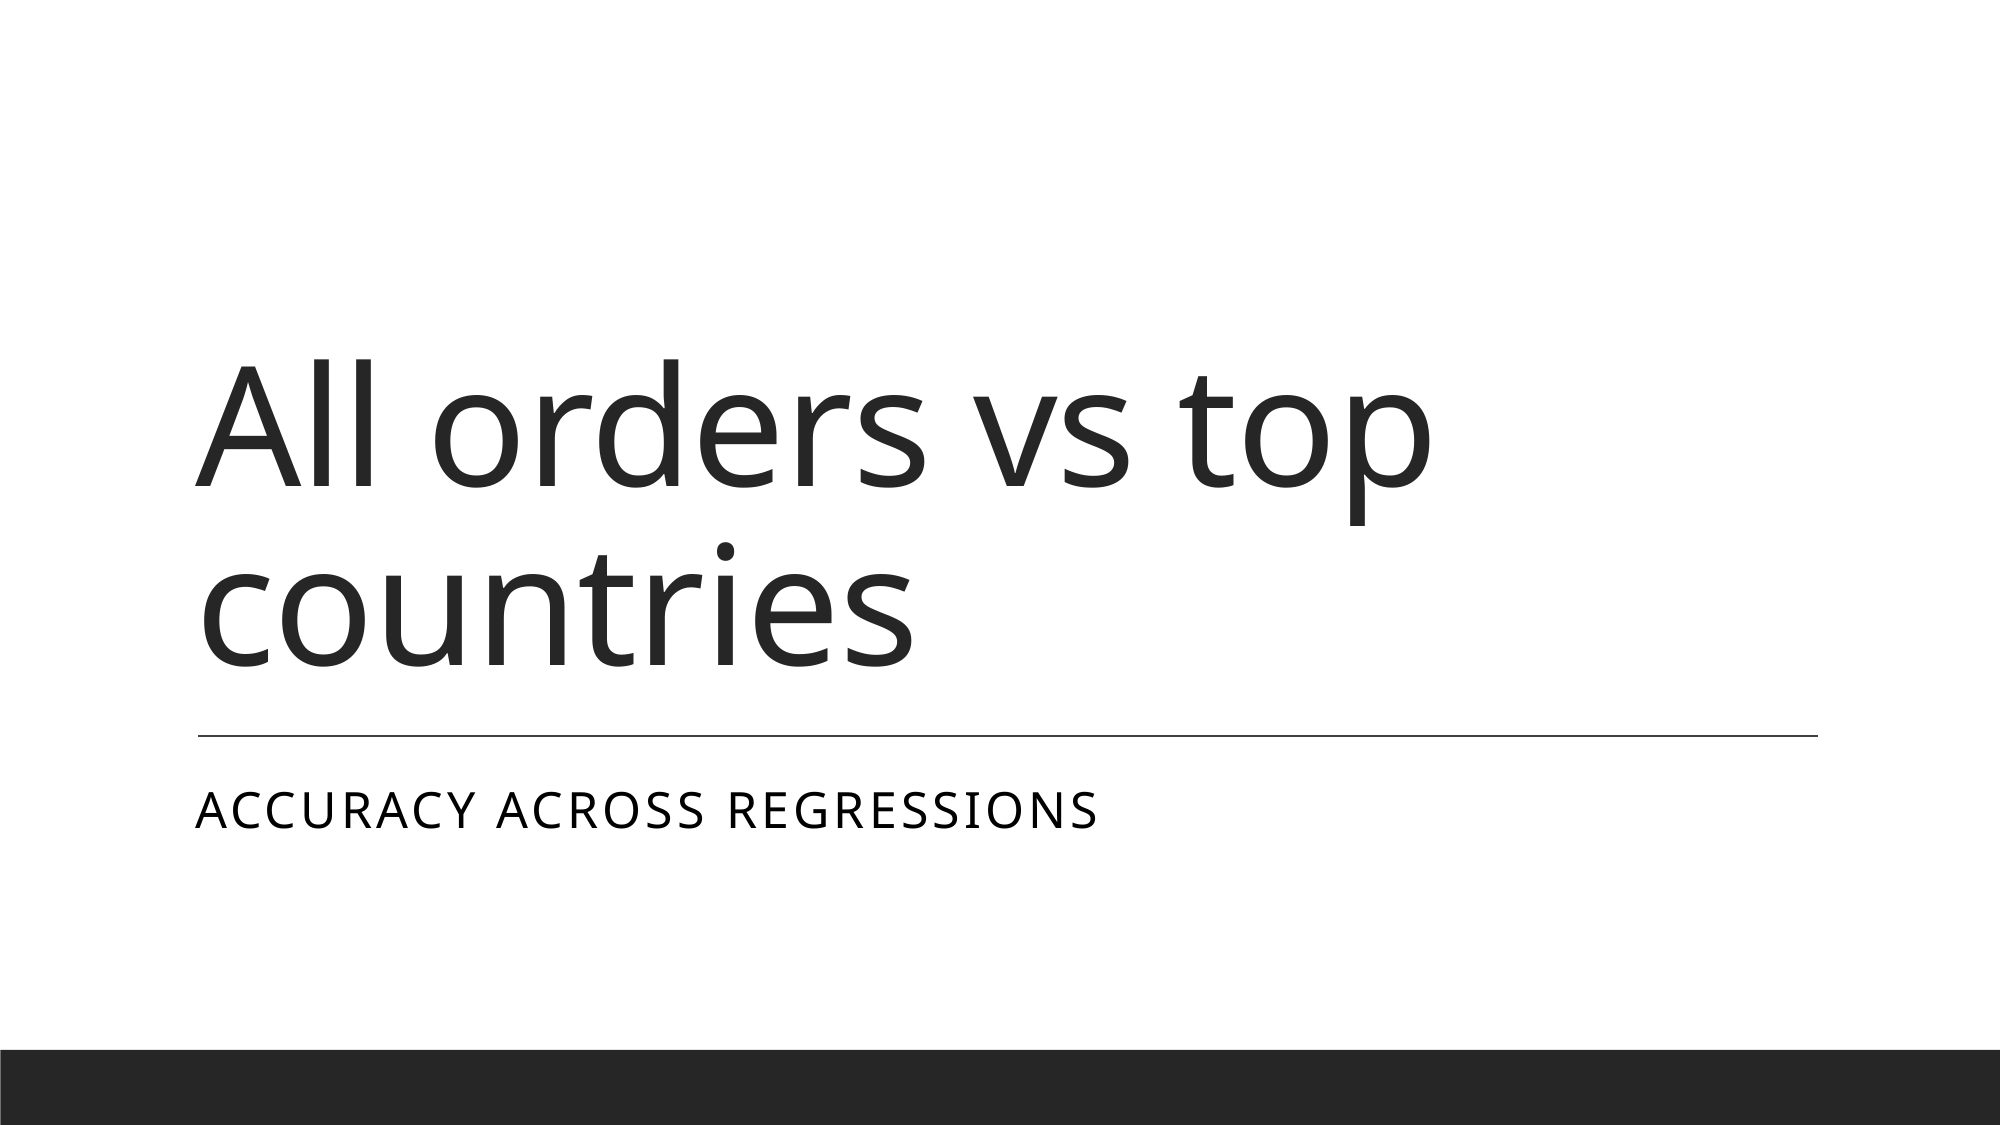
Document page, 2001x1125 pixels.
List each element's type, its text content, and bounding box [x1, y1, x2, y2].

title All orders vs top countries [180, 124, 1830, 710]
list Accuracy across regressions [180, 765, 1830, 953]
